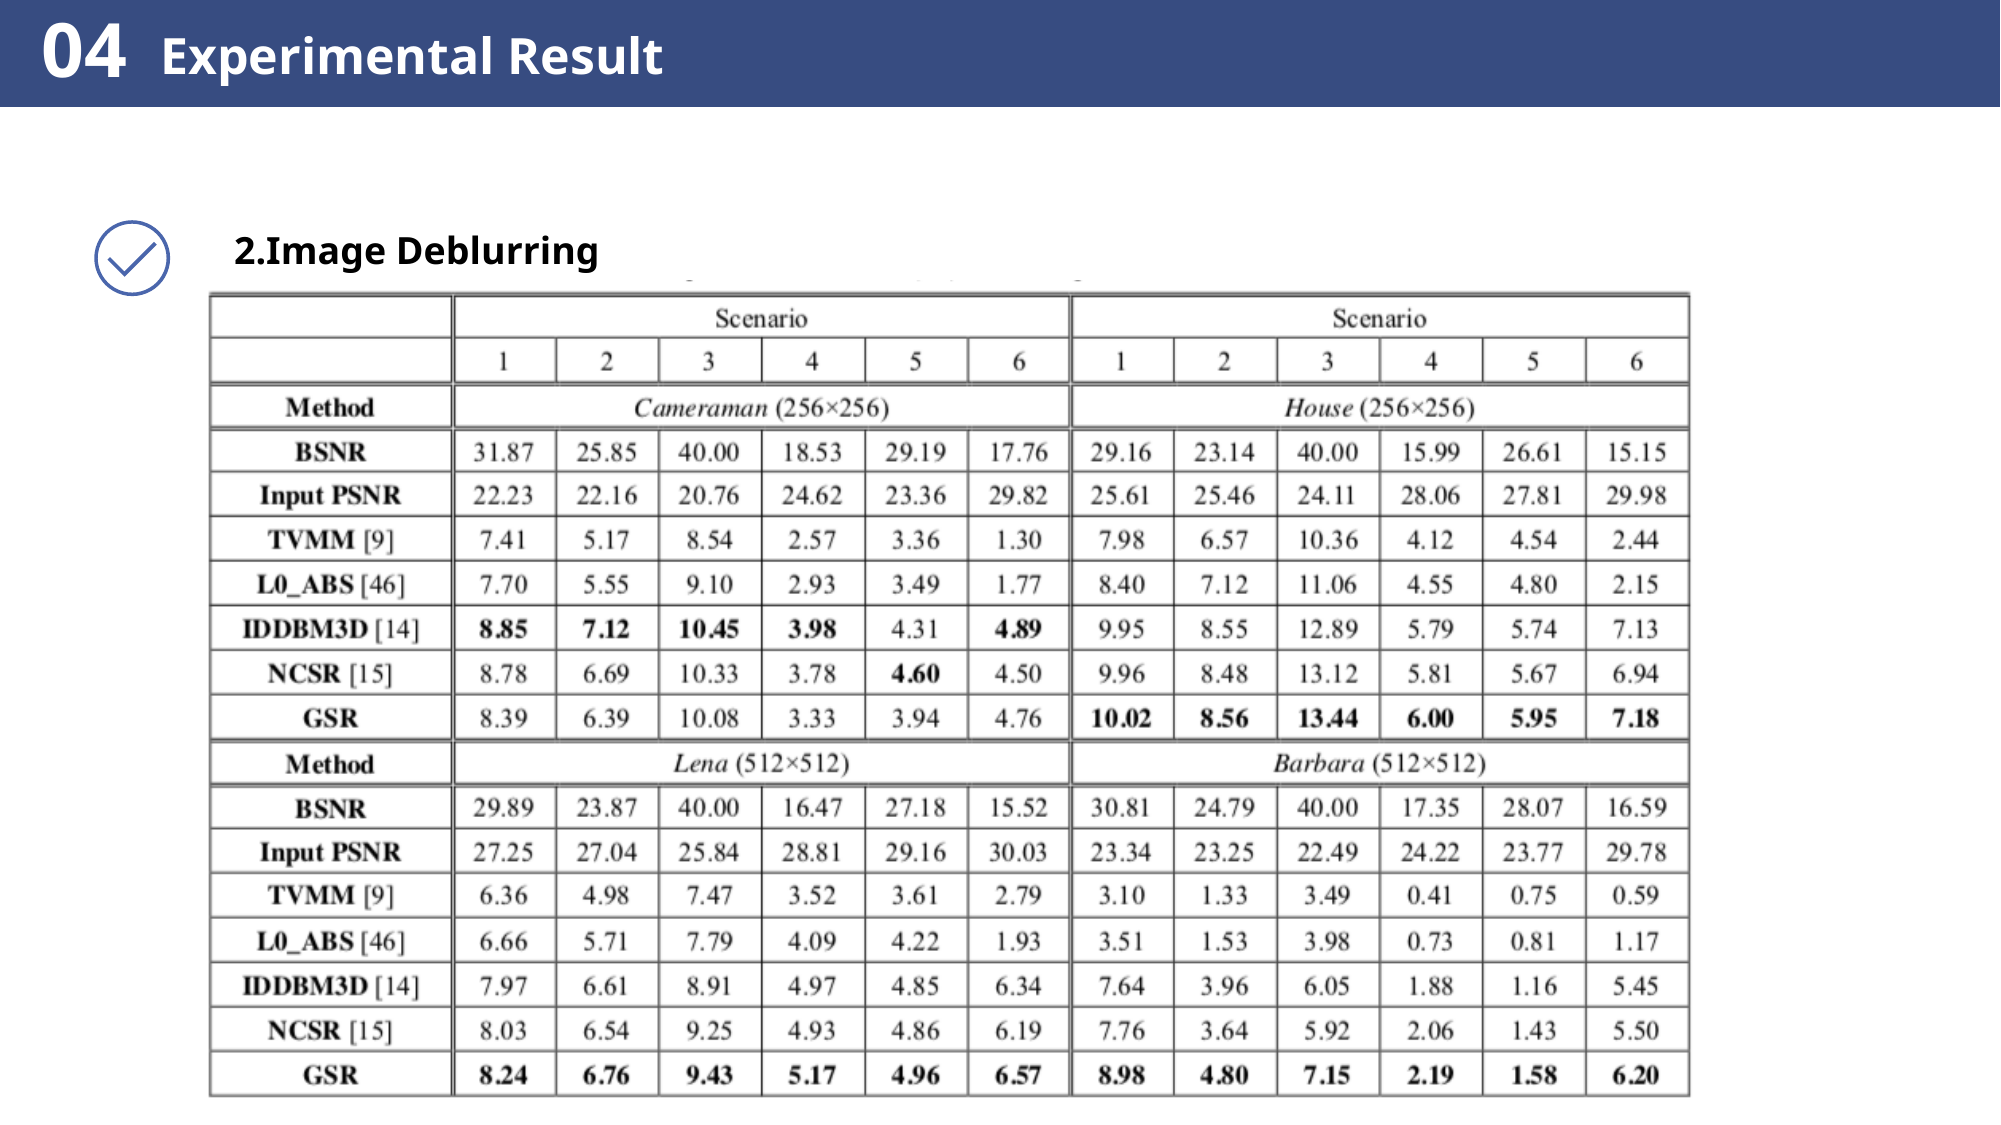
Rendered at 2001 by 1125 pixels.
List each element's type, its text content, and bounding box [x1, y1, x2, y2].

list Experimental Result [146, 23, 772, 84]
picture [190, 280, 1697, 1107]
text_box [94, 220, 171, 297]
list 04 [26, 13, 146, 93]
text_box 2.Image Deblurring [219, 220, 1335, 280]
